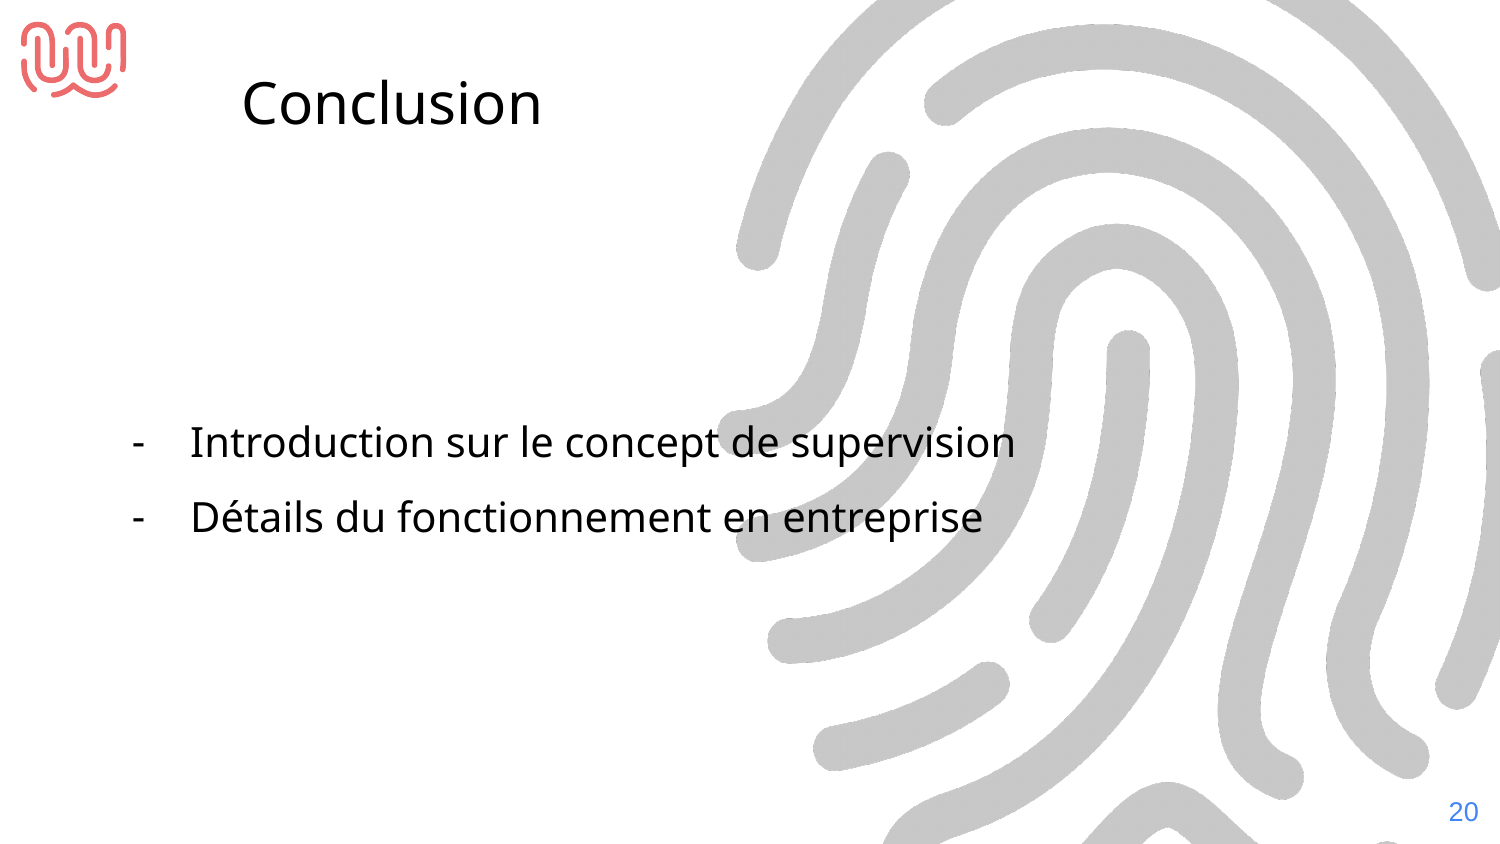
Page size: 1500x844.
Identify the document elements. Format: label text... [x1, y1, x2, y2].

picture [454, 780, 1403, 844]
slide_number ‹#› [1403, 779, 1494, 844]
picture [20, 20, 134, 101]
text_box Conclusion [226, 50, 876, 151]
picture [454, 0, 1500, 844]
text_box Introduction sur le concept de supervision Détails du fonctionnement en entreprise [100, 151, 1410, 780]
